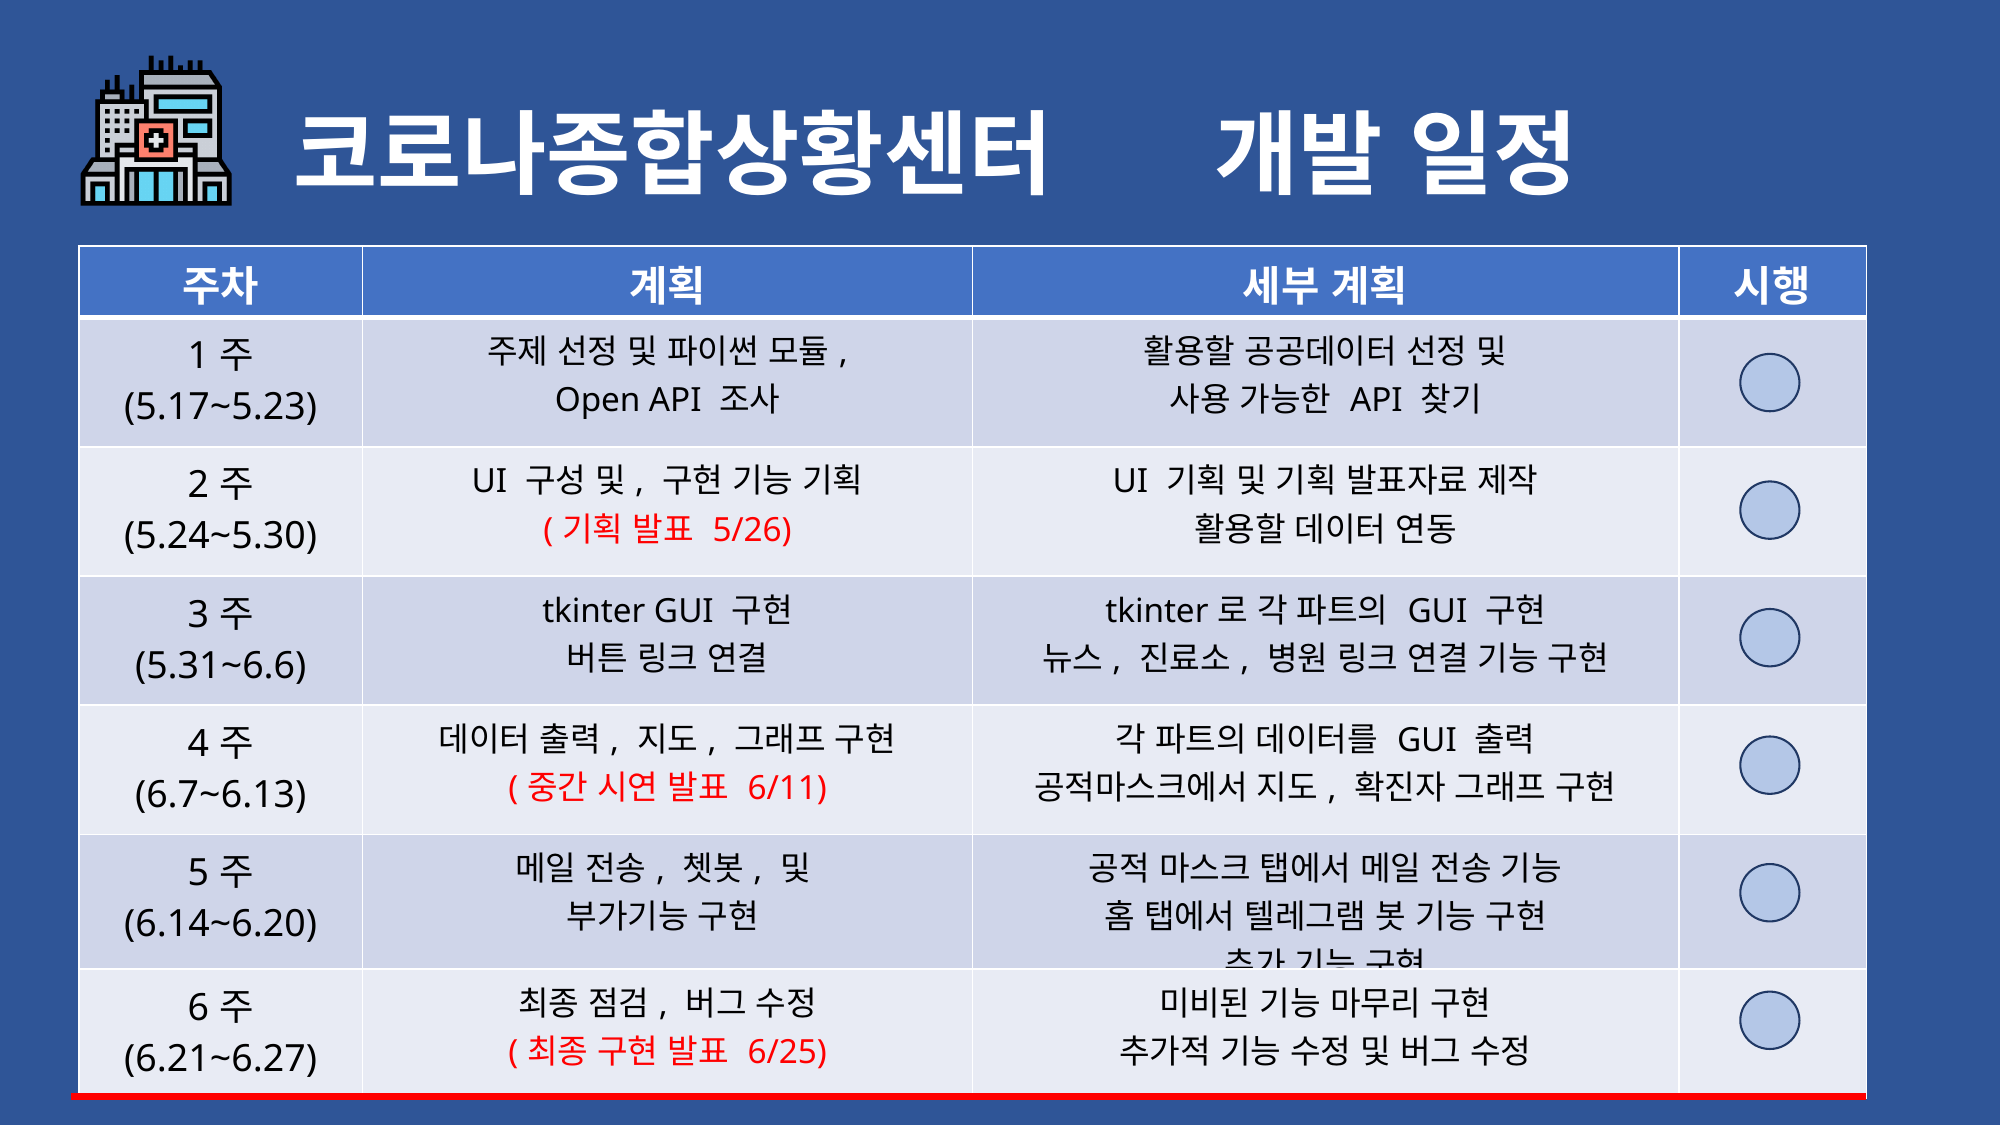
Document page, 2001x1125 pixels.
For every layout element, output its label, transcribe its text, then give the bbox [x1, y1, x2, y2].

table_cell tkinter GUI 구현 버튼 링크 연결 [363, 577, 972, 704]
table_cell [1680, 706, 1866, 834]
text_box [1739, 607, 1801, 668]
table_cell 활용할 공공데이터 선정 및 사용 가능한 API 찾기 [973, 320, 1678, 446]
text_box [1739, 352, 1801, 413]
table_cell 최종 점검, 버그 수정 (최종 구현 발표 6/25) [363, 970, 972, 1093]
table_cell 4주 (6.7~6.13) [80, 706, 362, 834]
text_box [1739, 735, 1801, 795]
text_box [1739, 480, 1801, 540]
text_box [1739, 862, 1801, 923]
table_cell 5주 (6.14~6.20) [80, 835, 362, 968]
table_cell 메일 전송, 쳇봇, 및 부가기능 구현 [363, 835, 972, 968]
table_cell 주제 선정 및 파이썬 모듈, Open API 조사 [363, 320, 972, 446]
table_header 주차 [80, 247, 362, 315]
table_cell UI 기획 및 기획 발표자료 제작 활용할 데이터 연동 [973, 448, 1678, 575]
table_cell 3주 (5.31~6.6) [80, 577, 362, 704]
table_header 세부 계획 [973, 247, 1678, 315]
table_cell 2주 (5.24~5.30) [80, 448, 362, 575]
table_cell 6주 (6.21~6.27) [80, 970, 362, 1093]
table_cell [1680, 835, 1866, 968]
text_box 개발 일정 [1199, 88, 1741, 214]
table_cell [1680, 320, 1866, 446]
table_cell 데이터 출력, 지도, 그래프 구현 (중간 시연 발표 6/11) [363, 706, 972, 834]
table_cell tkinter로 각 파트의 GUI 구현 뉴스, 진료소, 병원 링크 연결 기능 구현 [973, 577, 1678, 704]
table_header 시행 [1680, 247, 1866, 315]
table_header 계획 [363, 247, 972, 315]
table_cell 1주 (5.17~5.23) [80, 320, 362, 446]
table_cell 각 파트의 데이터를 GUI 출력 공적마스크에서 지도, 확진자 그래프 구현 [973, 706, 1678, 834]
table_cell 미비된 기능 마무리 구현 추가적 기능 수정 및 버그 수정 [973, 970, 1678, 1093]
table_cell 공적 마스크 탭에서 메일 전송 기능 홈 탭에서 텔레그램 봇 기능 구현 추가 기능 구현 [973, 835, 1678, 968]
picture [78, 53, 234, 208]
text_box [1739, 990, 1801, 1051]
text_box 코로나종합상황센터 [278, 88, 1168, 214]
table_cell [1680, 970, 1866, 1093]
table_cell [1680, 577, 1866, 704]
table_cell UI 구성 및, 구현 기능 기획 (기획 발표 5/26) [363, 448, 972, 575]
table_cell [1680, 448, 1866, 575]
